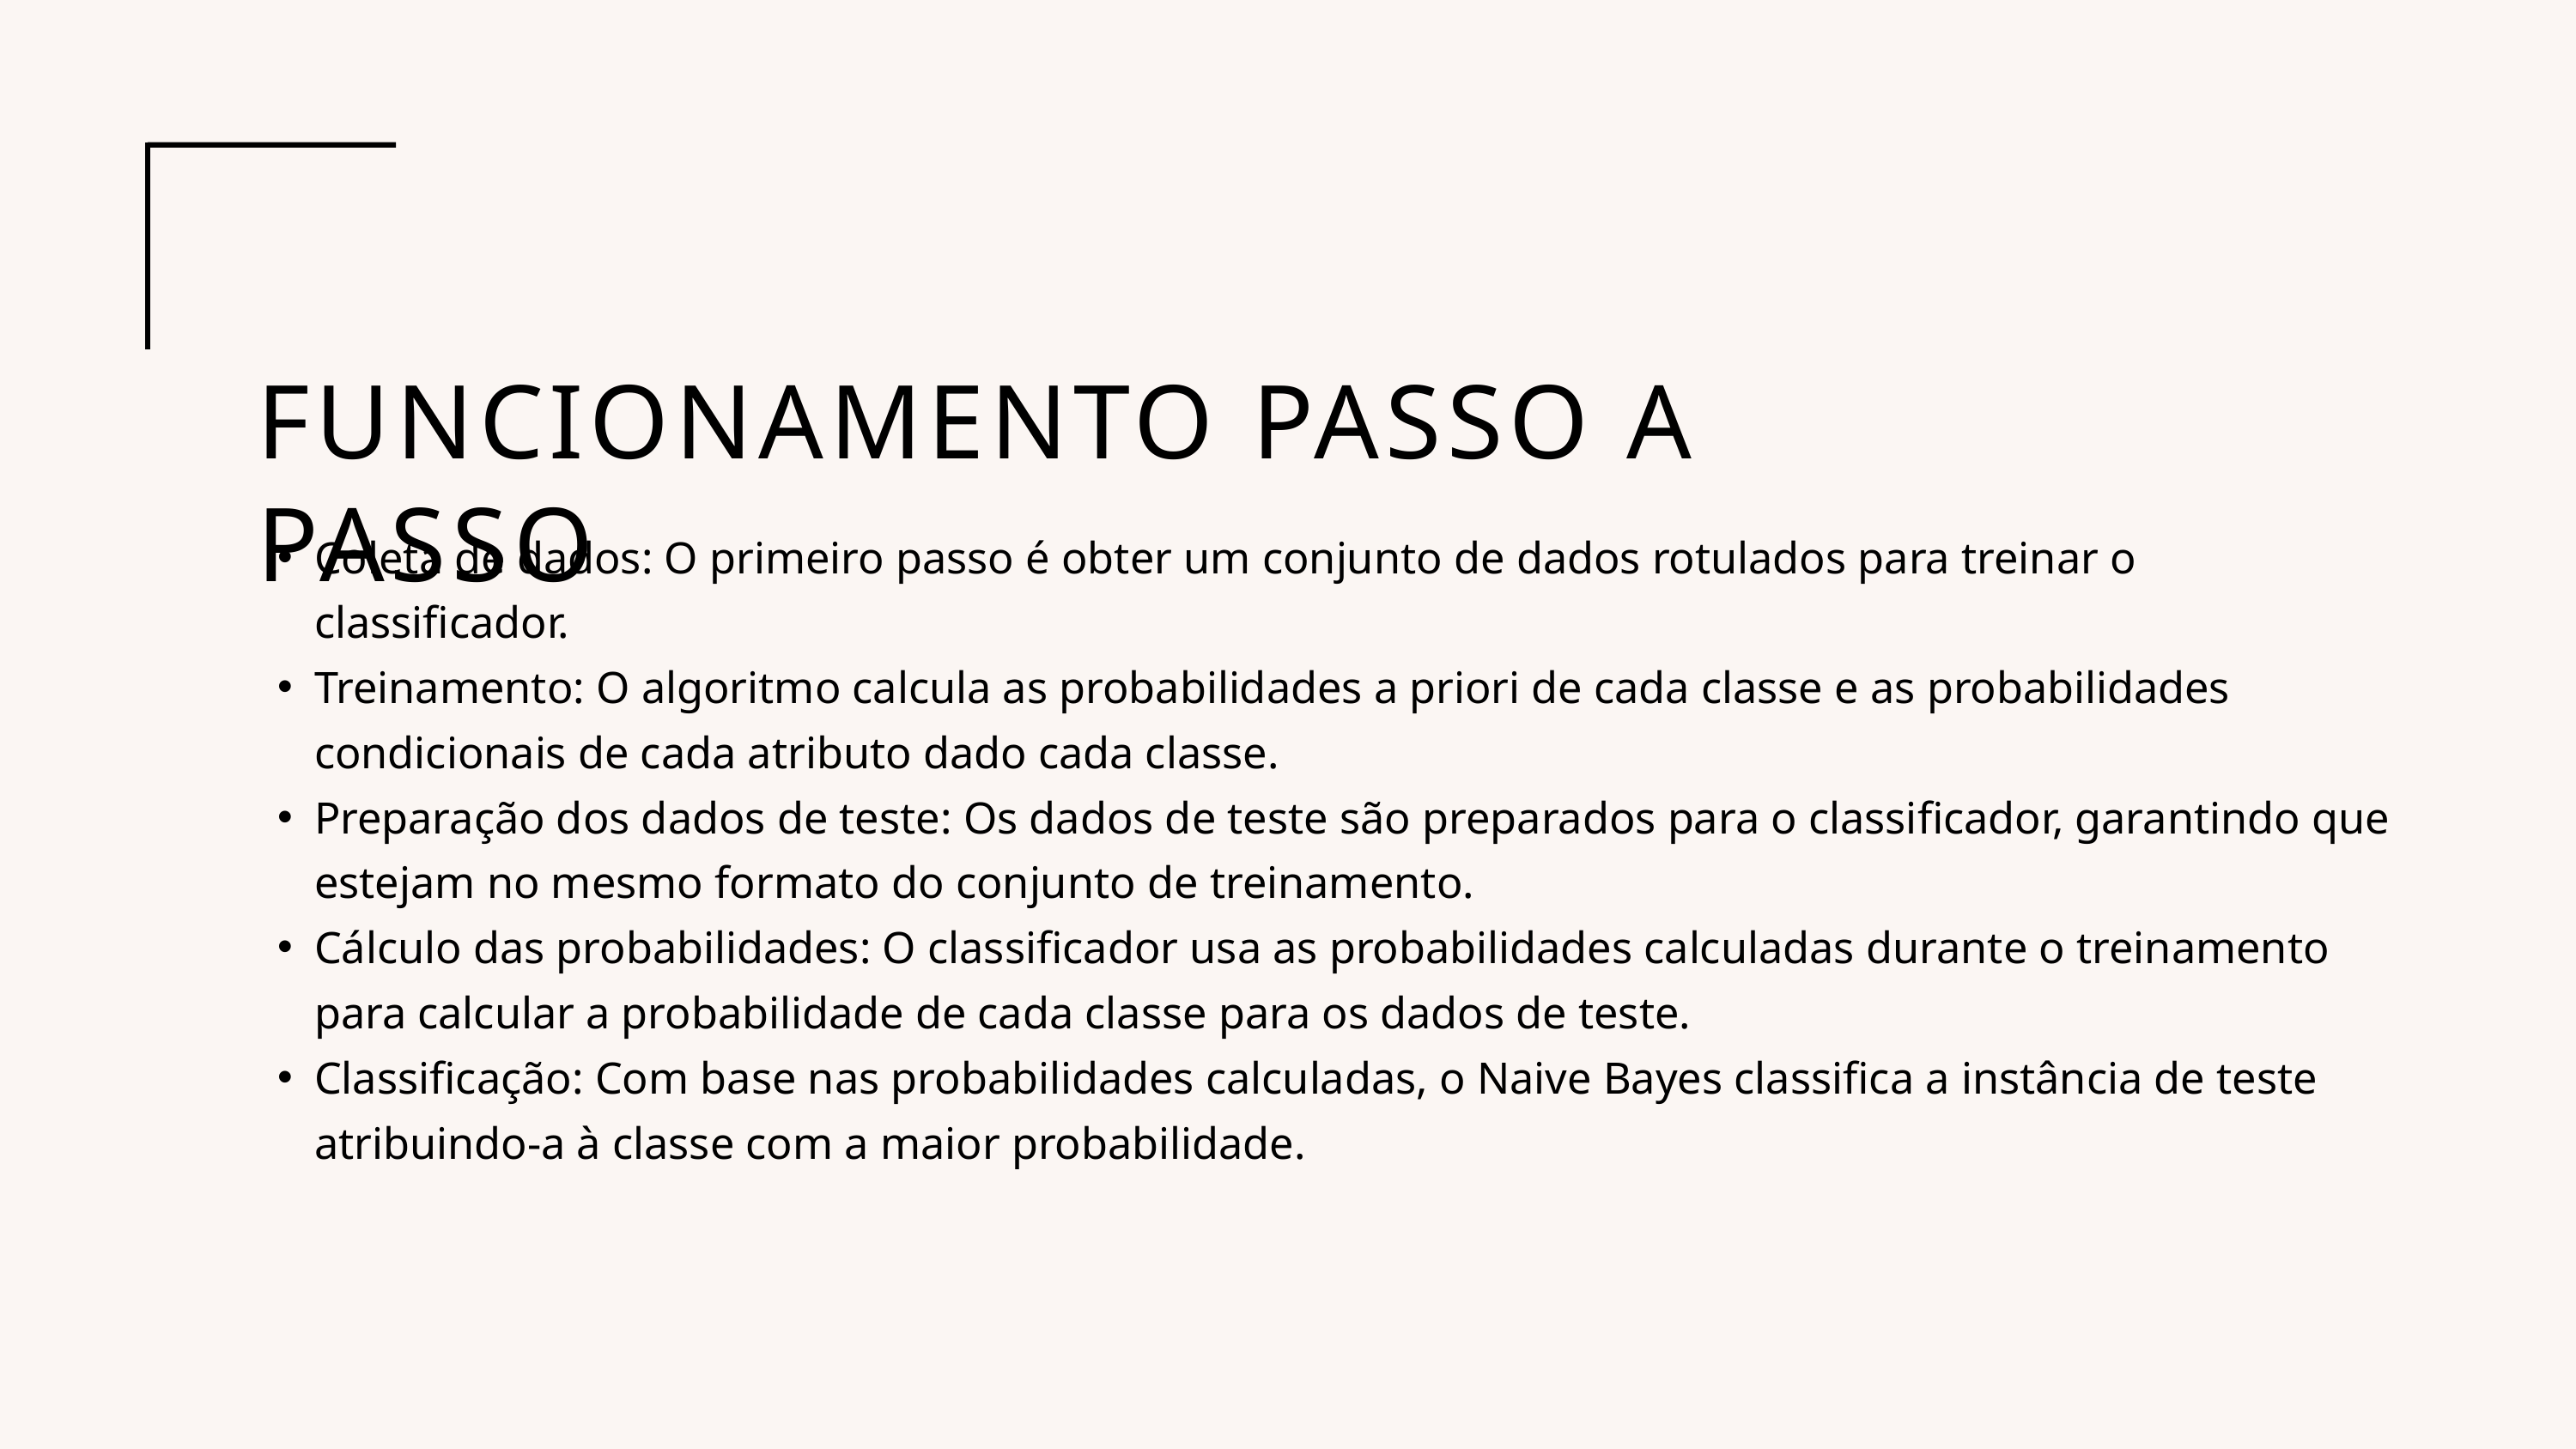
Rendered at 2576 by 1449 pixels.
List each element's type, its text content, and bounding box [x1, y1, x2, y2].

text_box FUNCIONAMENTO PASSO A PASSO [257, 356, 2012, 602]
text_box Coleta de dados: O primeiro passo é obter um conjunto de dados rotulados para treinar o classificador. Treinamento: O algoritmo calcula as probabilidades a priori de cada classe e as probabilidades condicionais de cada atributo dado cada classe. Preparação dos dados de teste: Os dados de teste são preparados para o classificador, garantindo que estejam no mesmo formato do conjunto de treinamento. Cálculo das probabilidades: O classificador usa as probabilidades calculadas durante o treinamento para calcular a probabilidade de cada classe para os dados de teste. Classificação: Com base nas probabilidades calculadas, o Naive Bayes classifica a instância de teste atribuindo-a à classe com a maior probabilidade. [240, 517, 2400, 1233]
